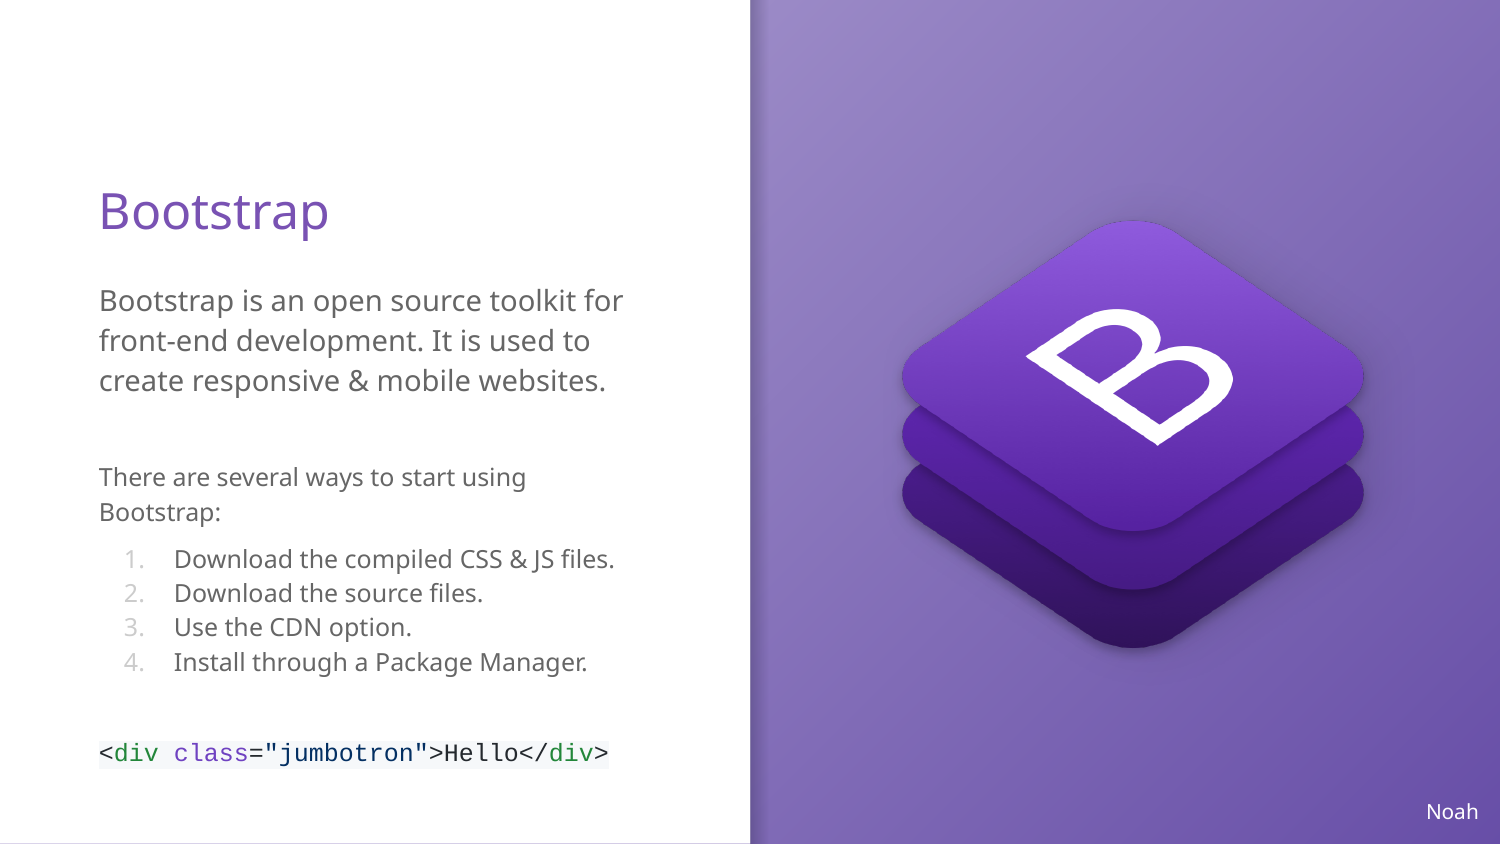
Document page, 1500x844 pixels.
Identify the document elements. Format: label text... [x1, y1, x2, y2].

list Bootstrap is an open source toolkit for front-end development. It is used to create responsive & mobile websites. There are several ways to start using Bootstrap: Download the compiled CSS & JS files. Download the source files. Use the CDN option. Install through a Package Manager. <div class="jumbotron">Hello</div> [83, 262, 661, 807]
title Bootstrap [83, 94, 661, 255]
slide_number Noah [1403, 779, 1494, 844]
picture [861, 208, 1404, 664]
